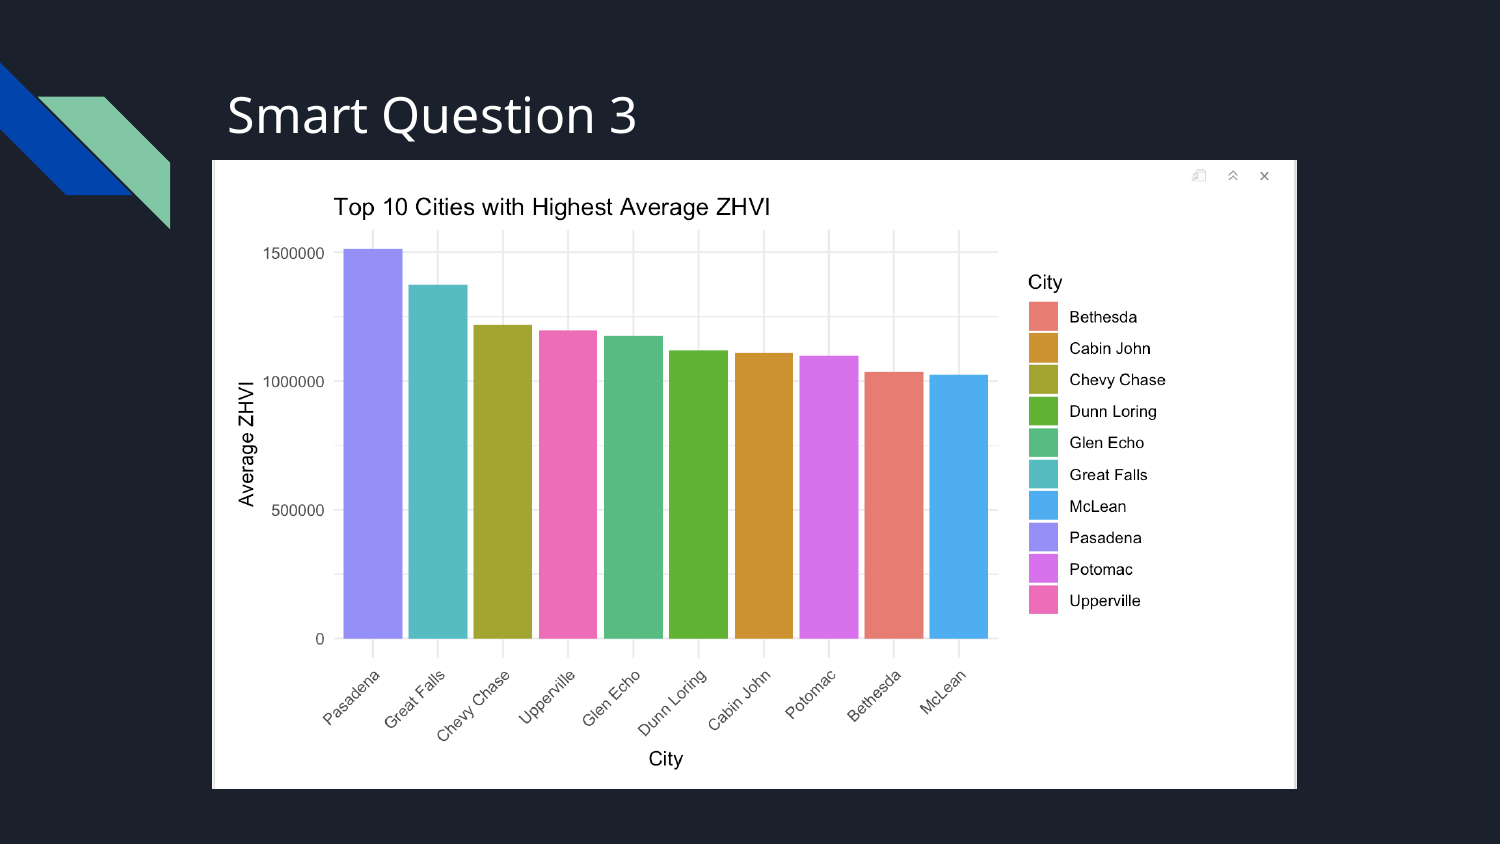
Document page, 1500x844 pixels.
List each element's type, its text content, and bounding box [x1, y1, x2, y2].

picture [212, 160, 1297, 790]
title Smart Question 3 [212, 64, 1368, 215]
